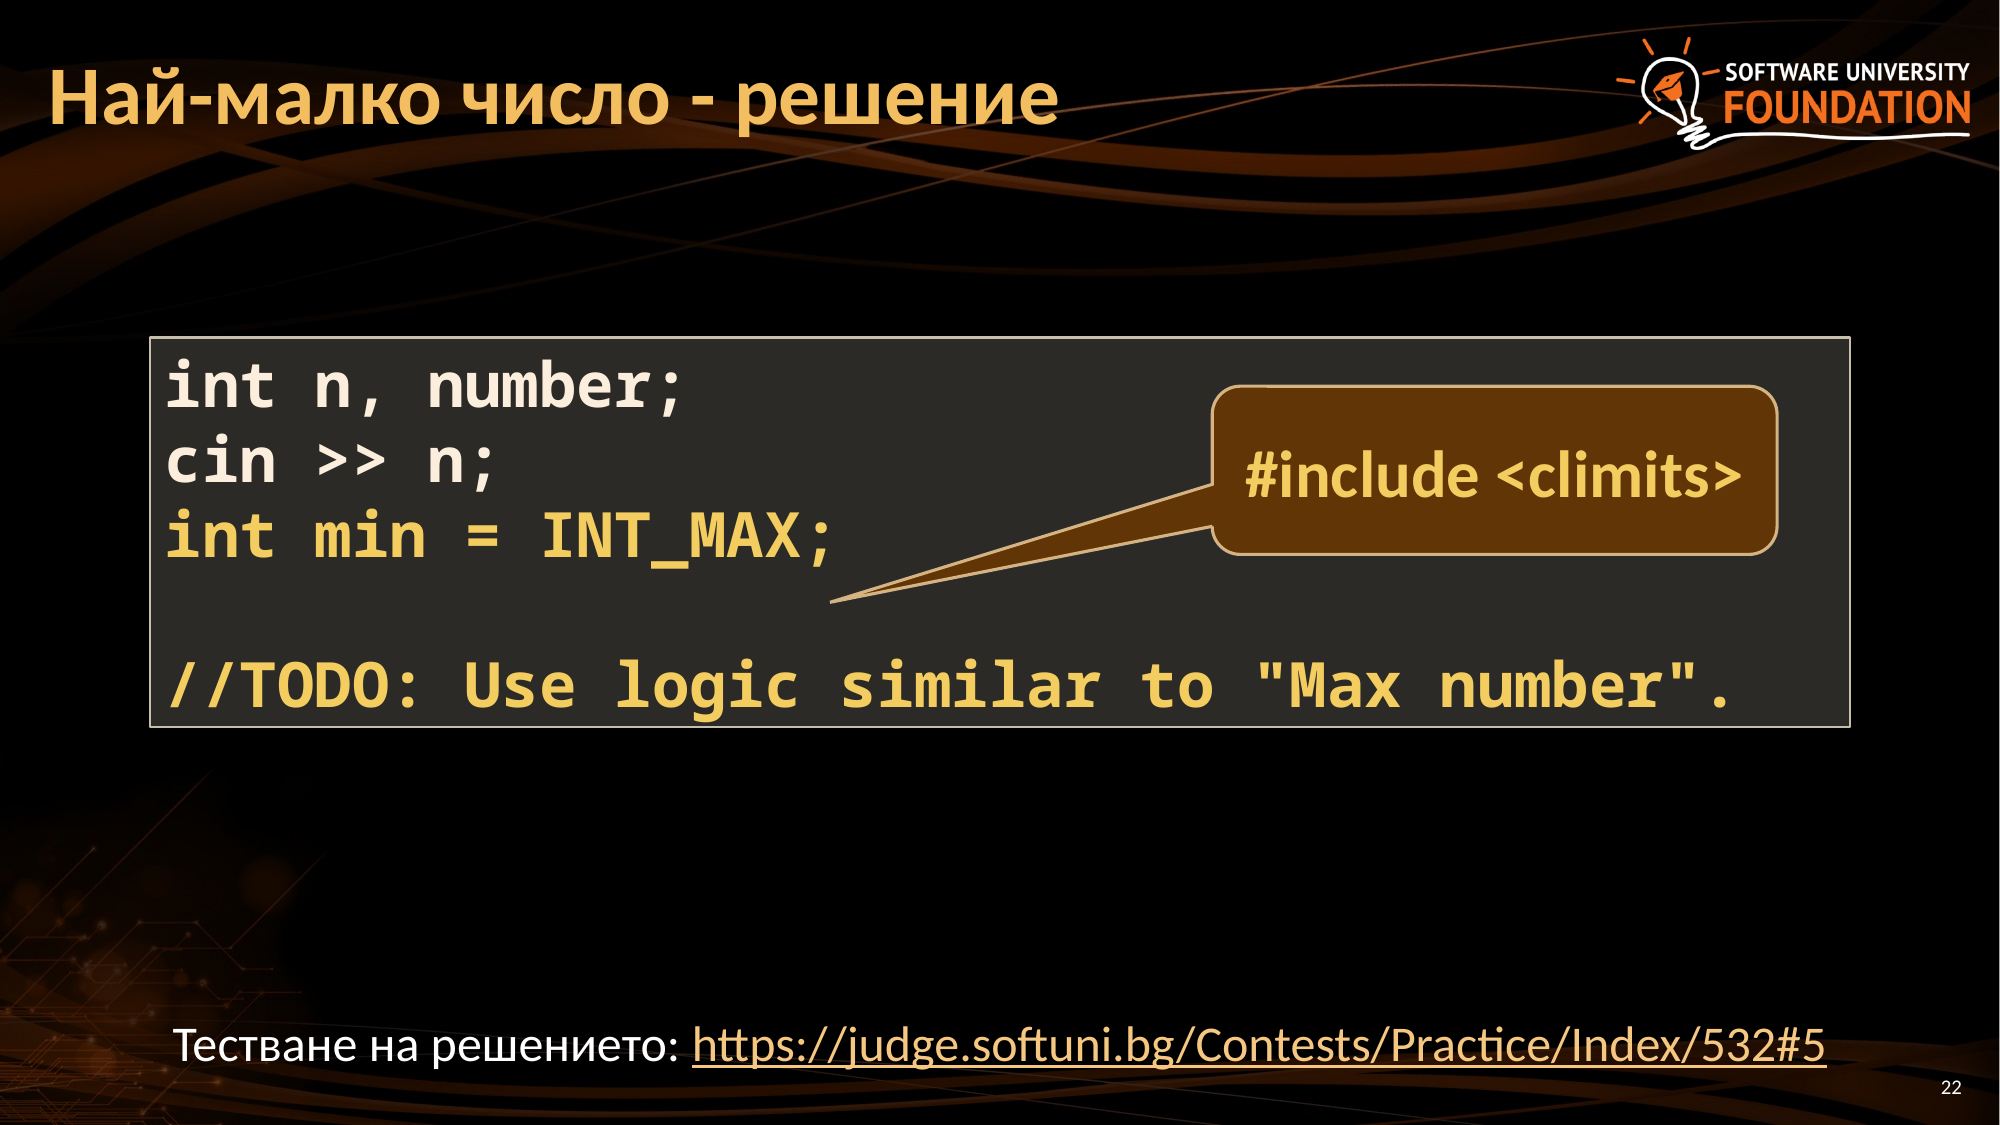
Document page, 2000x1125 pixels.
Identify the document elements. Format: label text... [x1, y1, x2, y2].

title Най-малко число - решение [30, 6, 1602, 189]
text_box #include <climits> [829, 385, 1779, 604]
slide_number 22 [1897, 1070, 1968, 1103]
picture [0, 0, 2000, 1125]
text_box int n, number; cin >> n; int min = INT_MAX; //TODO: Use logic similar to "Max number". [149, 337, 1850, 727]
text_box Тестване на решението: https://judge.softuni.bg/Contests/Practice/Index/532#5 [124, 1004, 1875, 1080]
